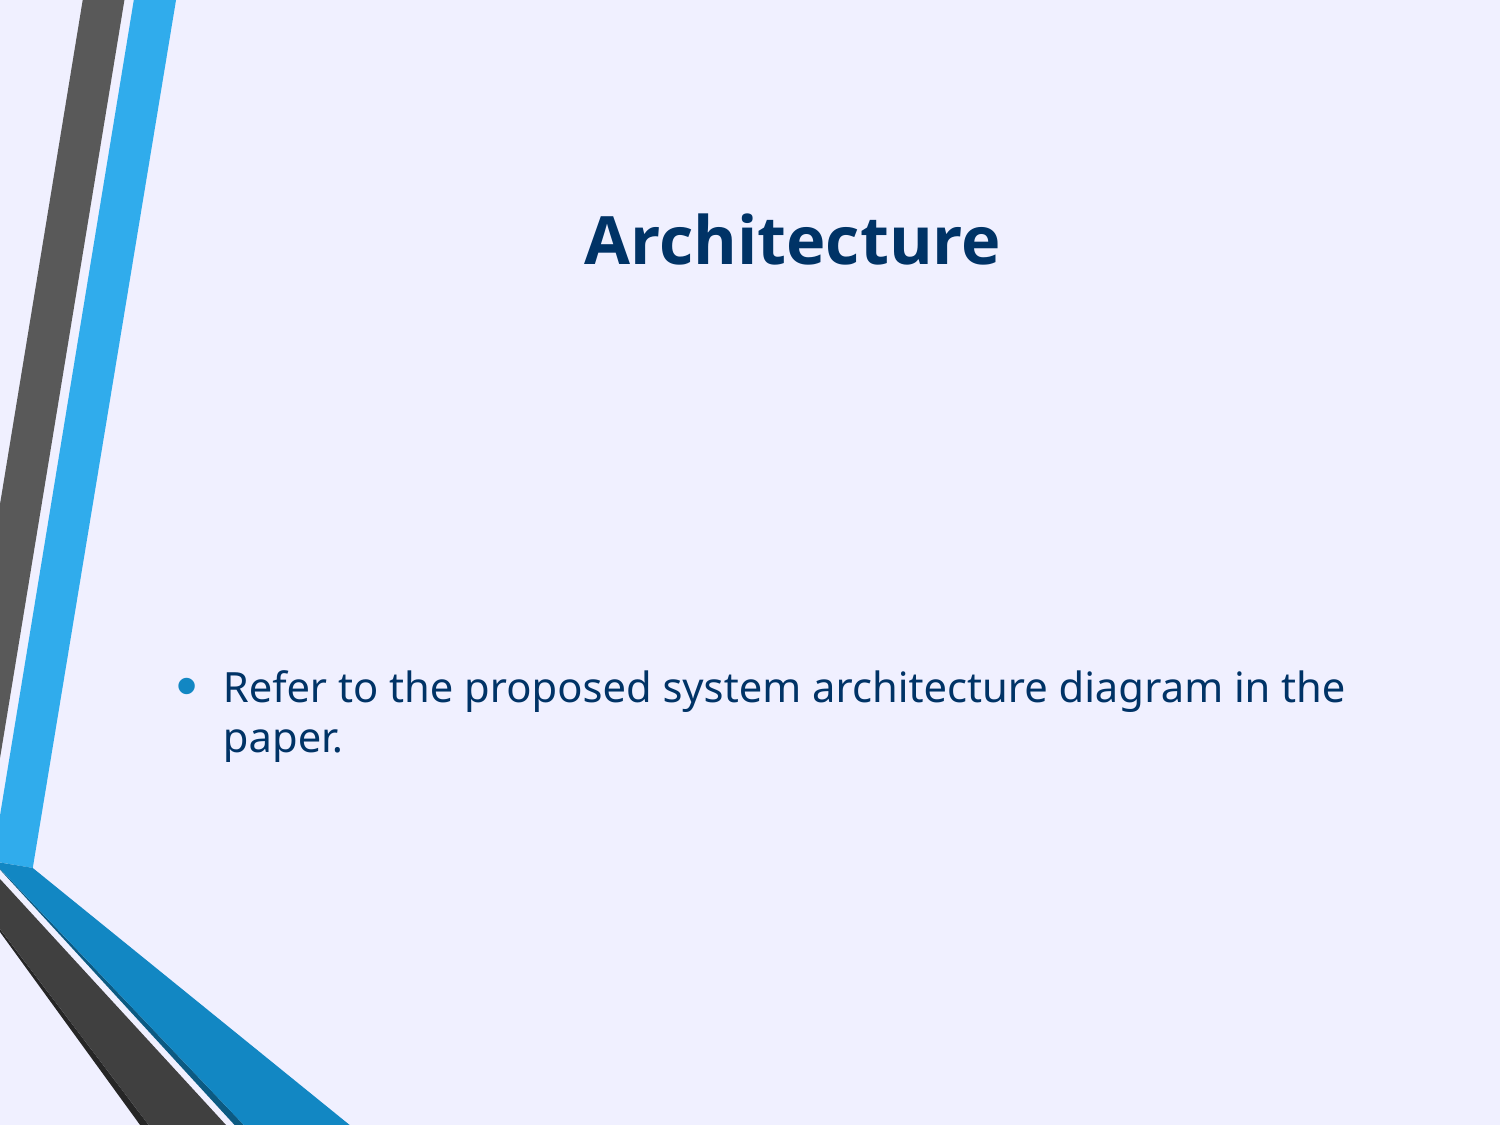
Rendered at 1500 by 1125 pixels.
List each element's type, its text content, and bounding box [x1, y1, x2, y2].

title Architecture [161, 75, 1425, 400]
list Refer to the proposed system architecture diagram in the paper. [161, 437, 1425, 985]
